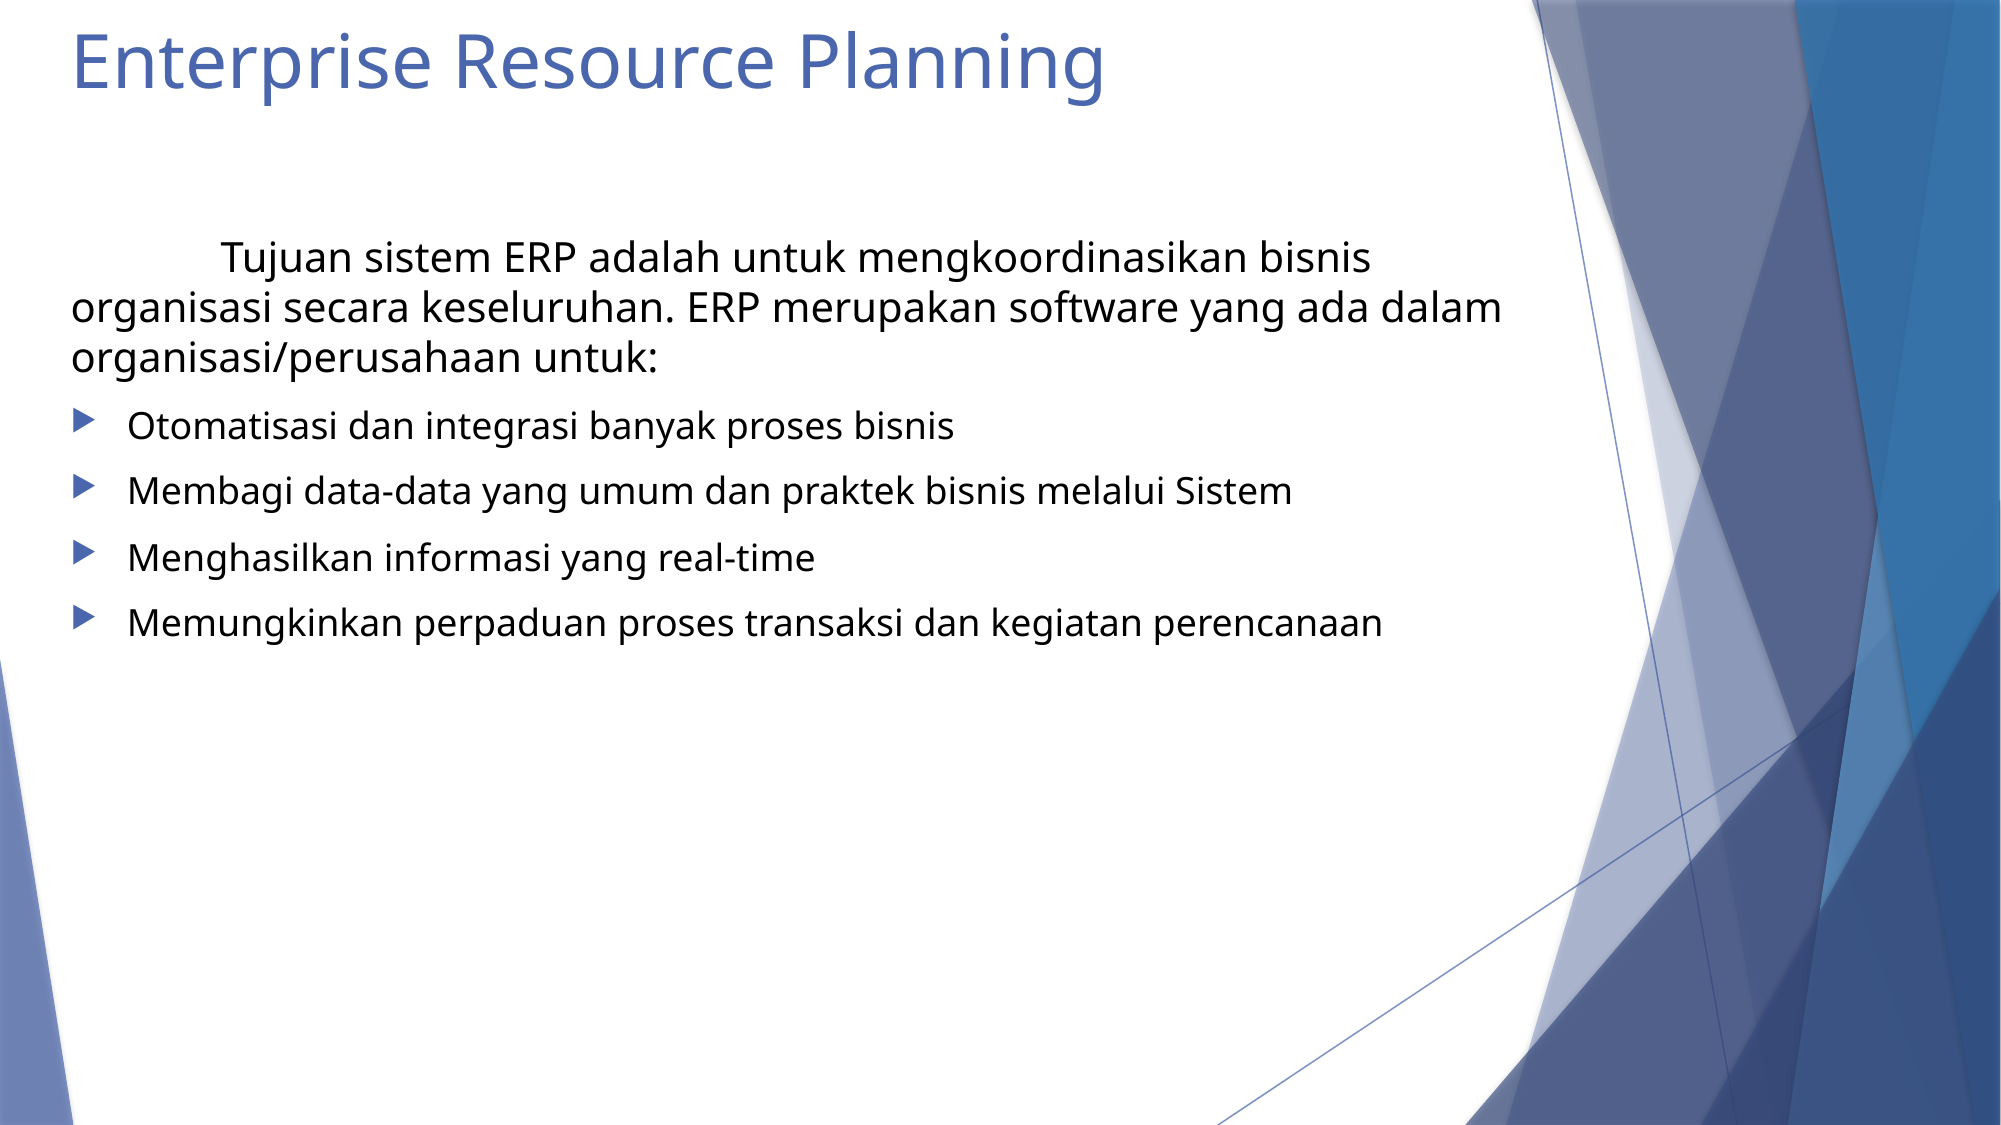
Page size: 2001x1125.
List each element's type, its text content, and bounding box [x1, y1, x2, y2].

list Tujuan sistem ERP adalah untuk mengkoordinasikan bisnis organisasi secara keseluruhan. ERP merupakan software yang ada dalam organisasi/perusahaan untuk: Otomatisasi dan integrasi banyak proses bisnis Membagi data-data yang umum dan praktek bisnis melalui Sistem Menghasilkan informasi yang real-time Memungkinkan perpaduan proses transaksi dan kegiatan perencanaan [55, 223, 1553, 1125]
title Enterprise Resource Planning [55, 6, 1713, 224]
